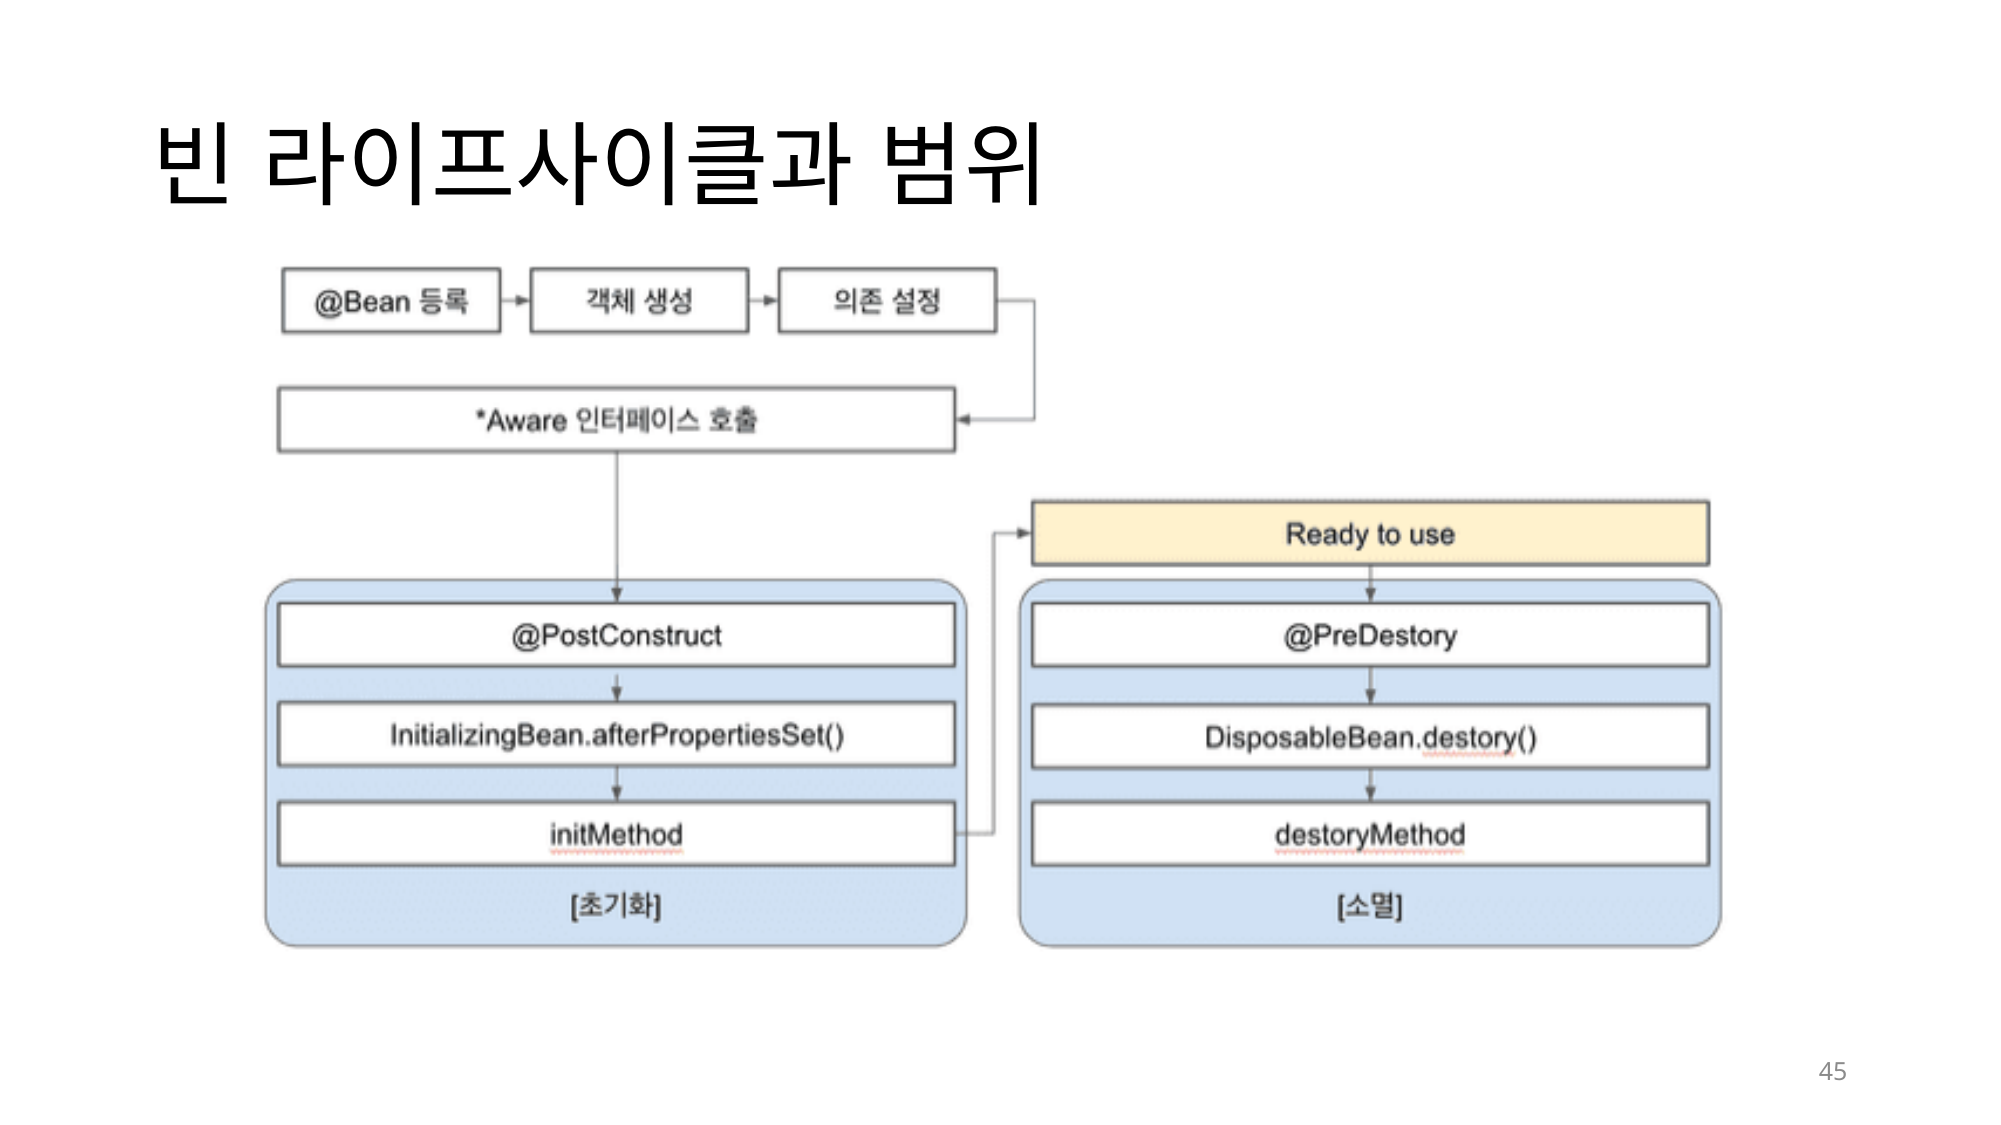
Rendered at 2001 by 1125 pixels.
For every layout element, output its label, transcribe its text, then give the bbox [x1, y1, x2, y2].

title 빈 라이프사이클과 범위 [137, 59, 1863, 278]
slide_number 45 [1412, 1042, 1863, 1103]
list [256, 242, 1744, 966]
